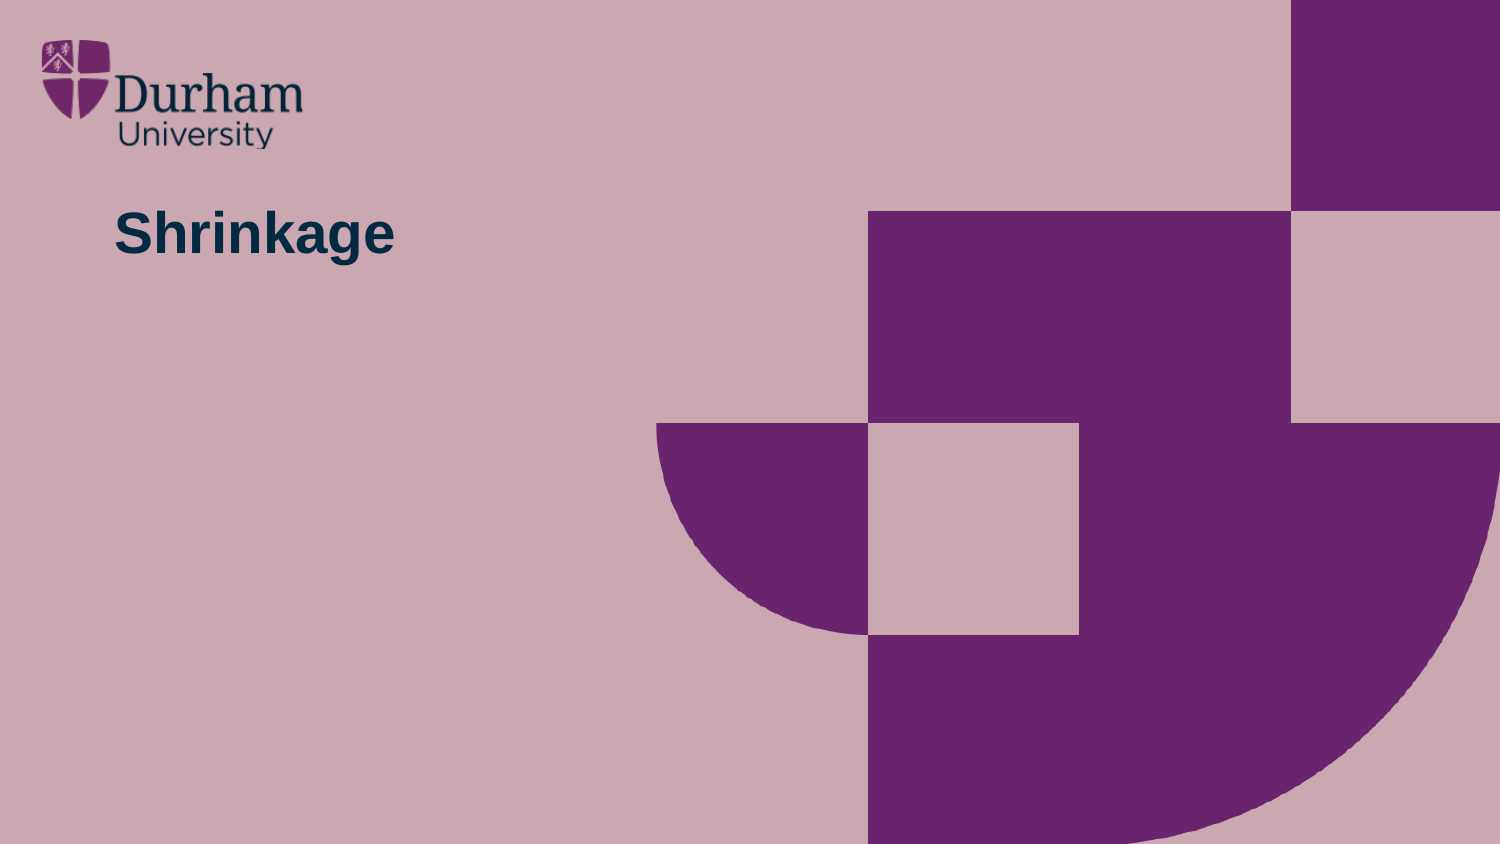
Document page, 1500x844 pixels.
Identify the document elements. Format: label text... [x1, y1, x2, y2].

title Shrinkage [114, 205, 660, 387]
